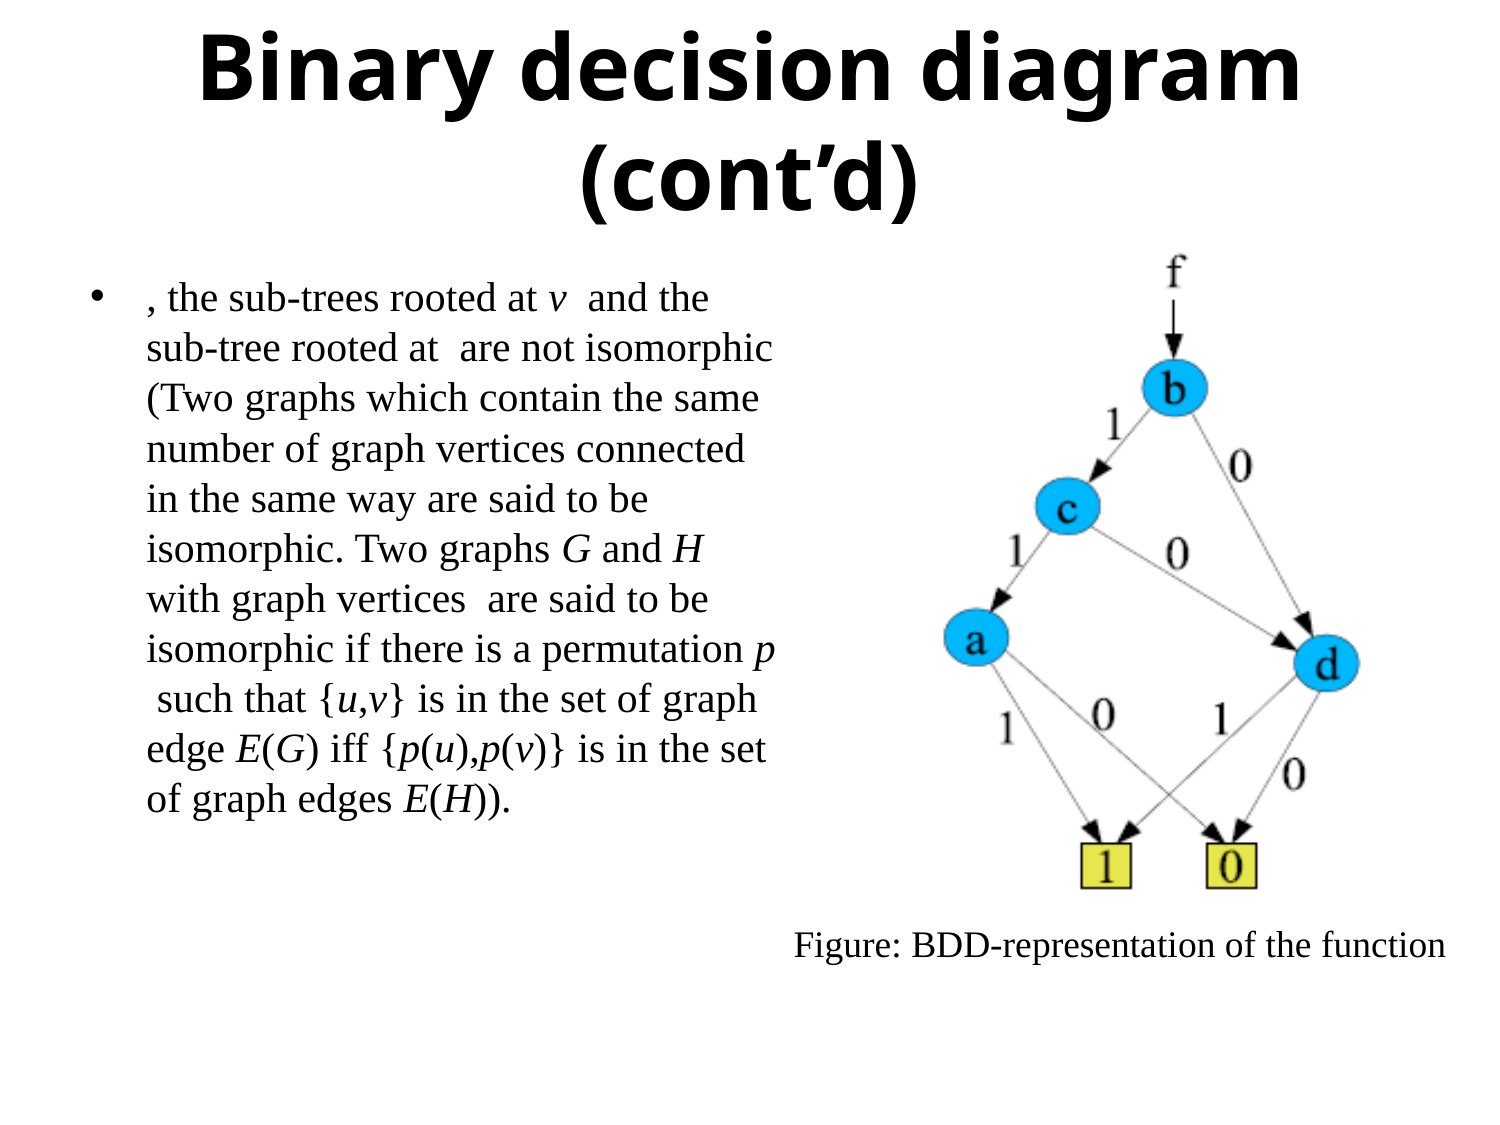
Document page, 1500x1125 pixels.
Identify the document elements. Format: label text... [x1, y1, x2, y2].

picture [874, 224, 1388, 913]
title Binary decision diagram (cont’d) [75, 24, 1425, 213]
